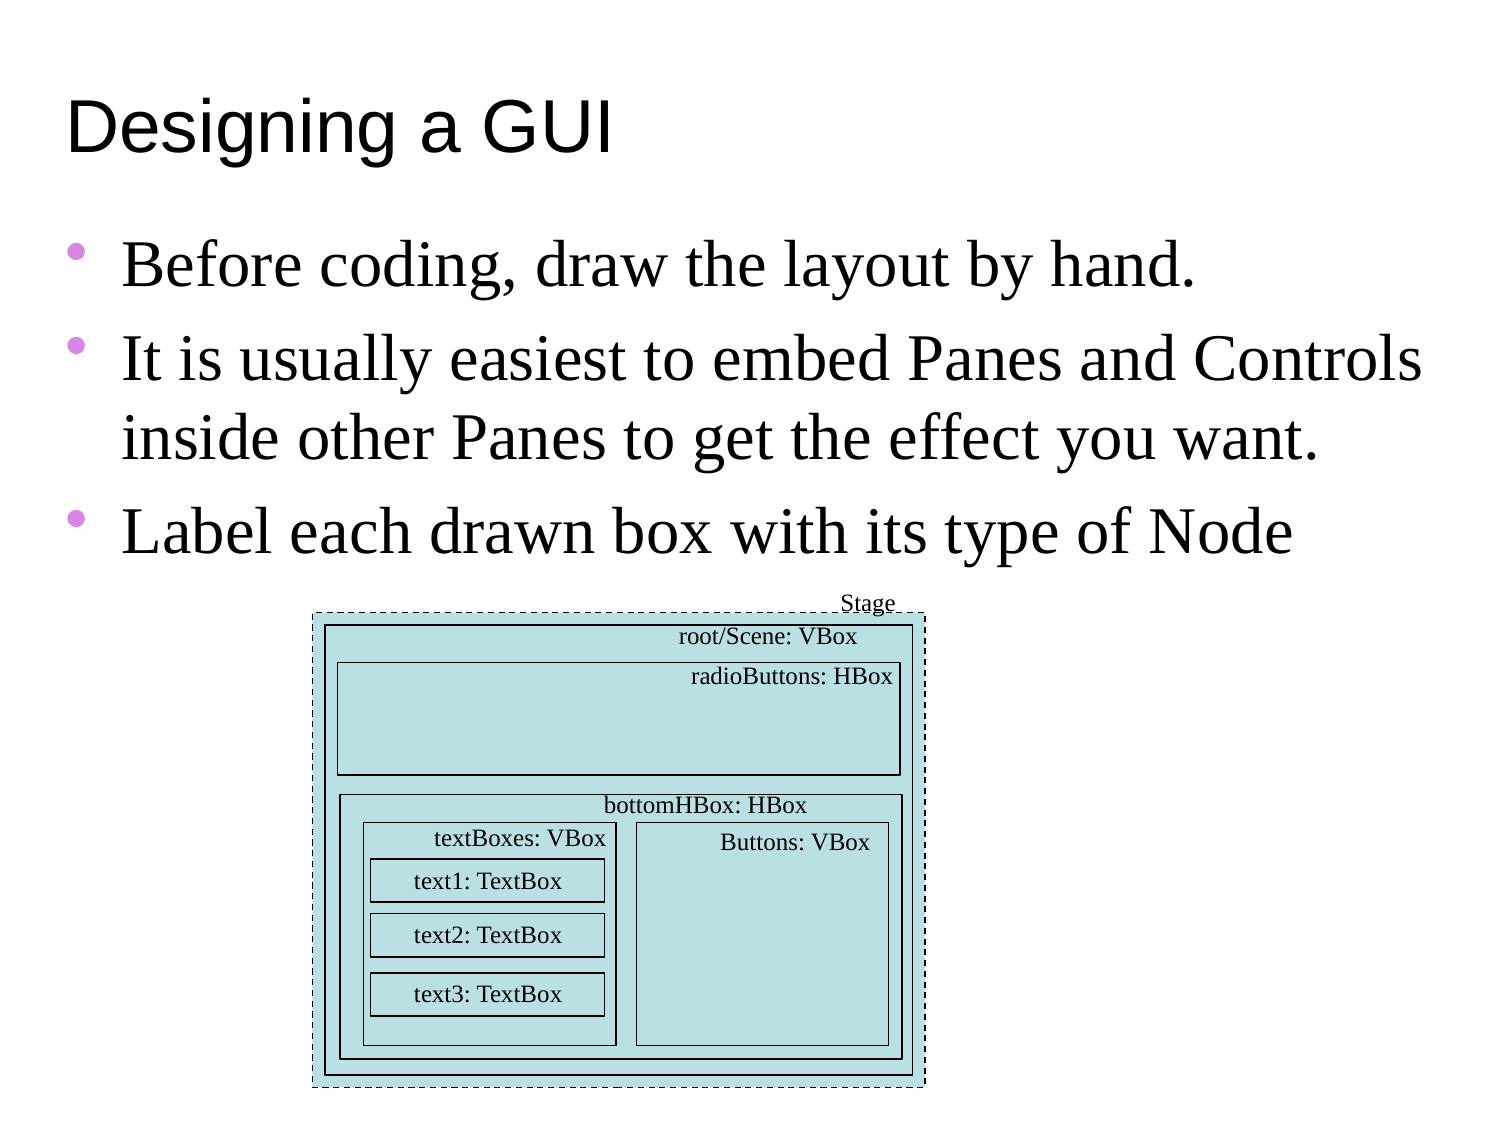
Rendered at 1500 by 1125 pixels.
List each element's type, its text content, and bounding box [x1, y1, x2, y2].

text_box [370, 970, 605, 1017]
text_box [312, 579, 926, 1088]
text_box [363, 813, 624, 1046]
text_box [636, 817, 889, 1046]
title Designing a GUI [49, 12, 1463, 176]
list Before coding, draw the layout by hand. It is usually easiest to embed Panes and Controls inside other Panes to get the effect you want. Label each drawn box with its type of Node [49, 212, 1469, 613]
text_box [324, 612, 913, 1076]
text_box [370, 911, 605, 957]
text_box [370, 856, 605, 903]
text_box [337, 651, 910, 776]
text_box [339, 780, 903, 1060]
